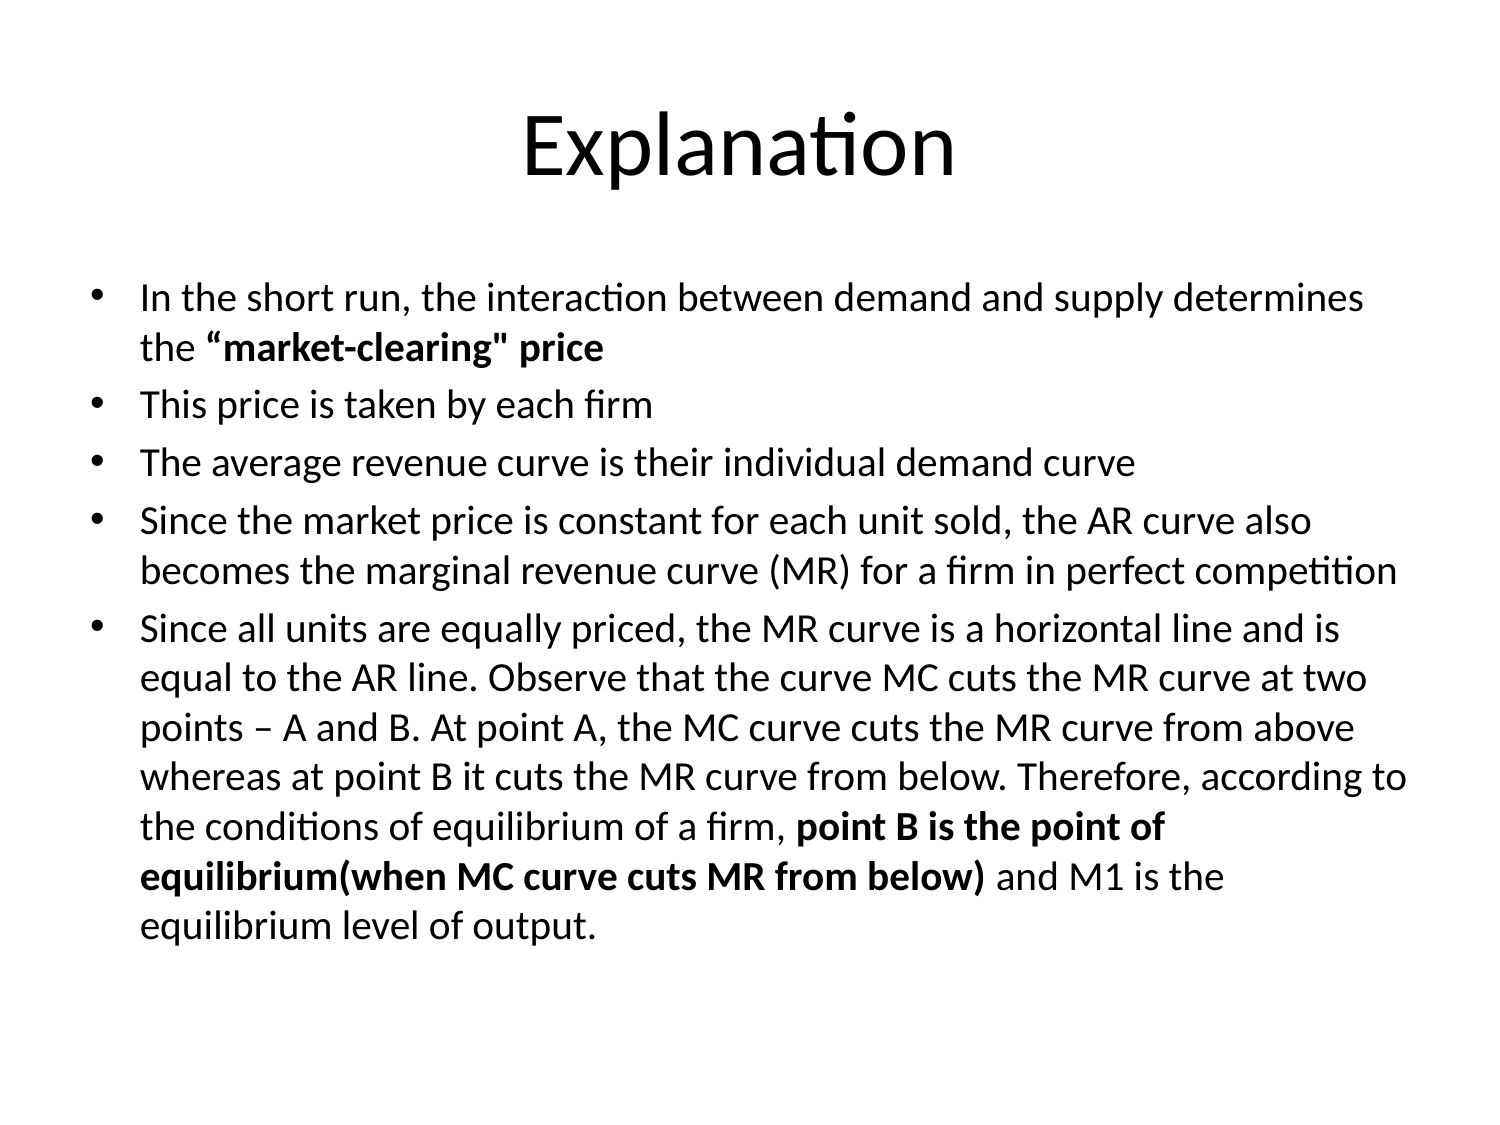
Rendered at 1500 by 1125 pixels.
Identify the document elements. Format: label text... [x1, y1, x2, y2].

list In the short run, the interaction between demand and supply determines the “market-clearing" price This price is taken by each firm The average revenue curve is their individual demand curve Since the market price is constant for each unit sold, the AR curve also becomes the marginal revenue curve (MR) for a firm in perfect competition Since all units are equally priced, the MR curve is a horizontal line and is equal to the AR line. Observe that the curve MC cuts the MR curve at two points – A and B. At point A, the MC curve cuts the MR curve from above whereas at point B it cuts the MR curve from below. Therefore, according to the conditions of equilibrium of a firm, point B is the point of equilibrium(when MC curve cuts MR from below) and M1 is the equilibrium level of output. [75, 262, 1425, 1005]
title Explanation [75, 45, 1425, 233]
